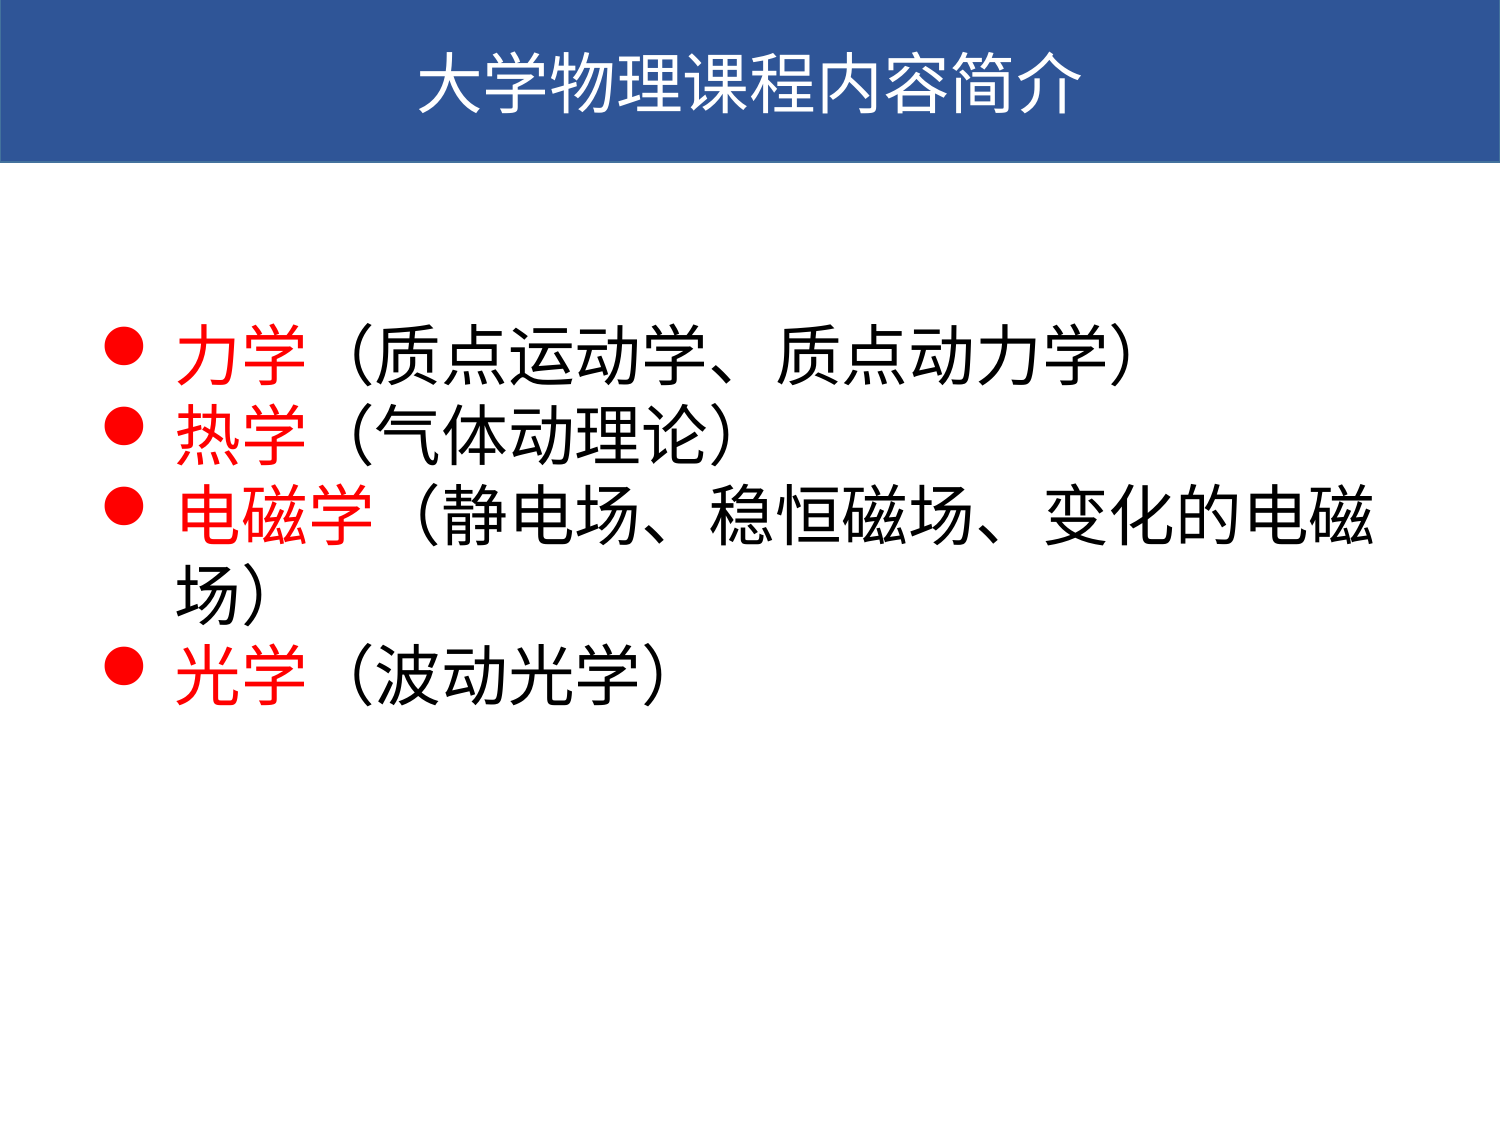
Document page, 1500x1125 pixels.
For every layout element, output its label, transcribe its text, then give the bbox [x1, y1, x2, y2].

text_box [0, 0, 1500, 163]
text_box 力学（质点运动学、质点动力学） 热学（气体动理论） 电磁学（静电场、稳恒磁场、变化的电磁场） 光学（波动光学） [84, 306, 1416, 722]
text_box 大学物理课程内容简介 [401, 34, 1099, 130]
